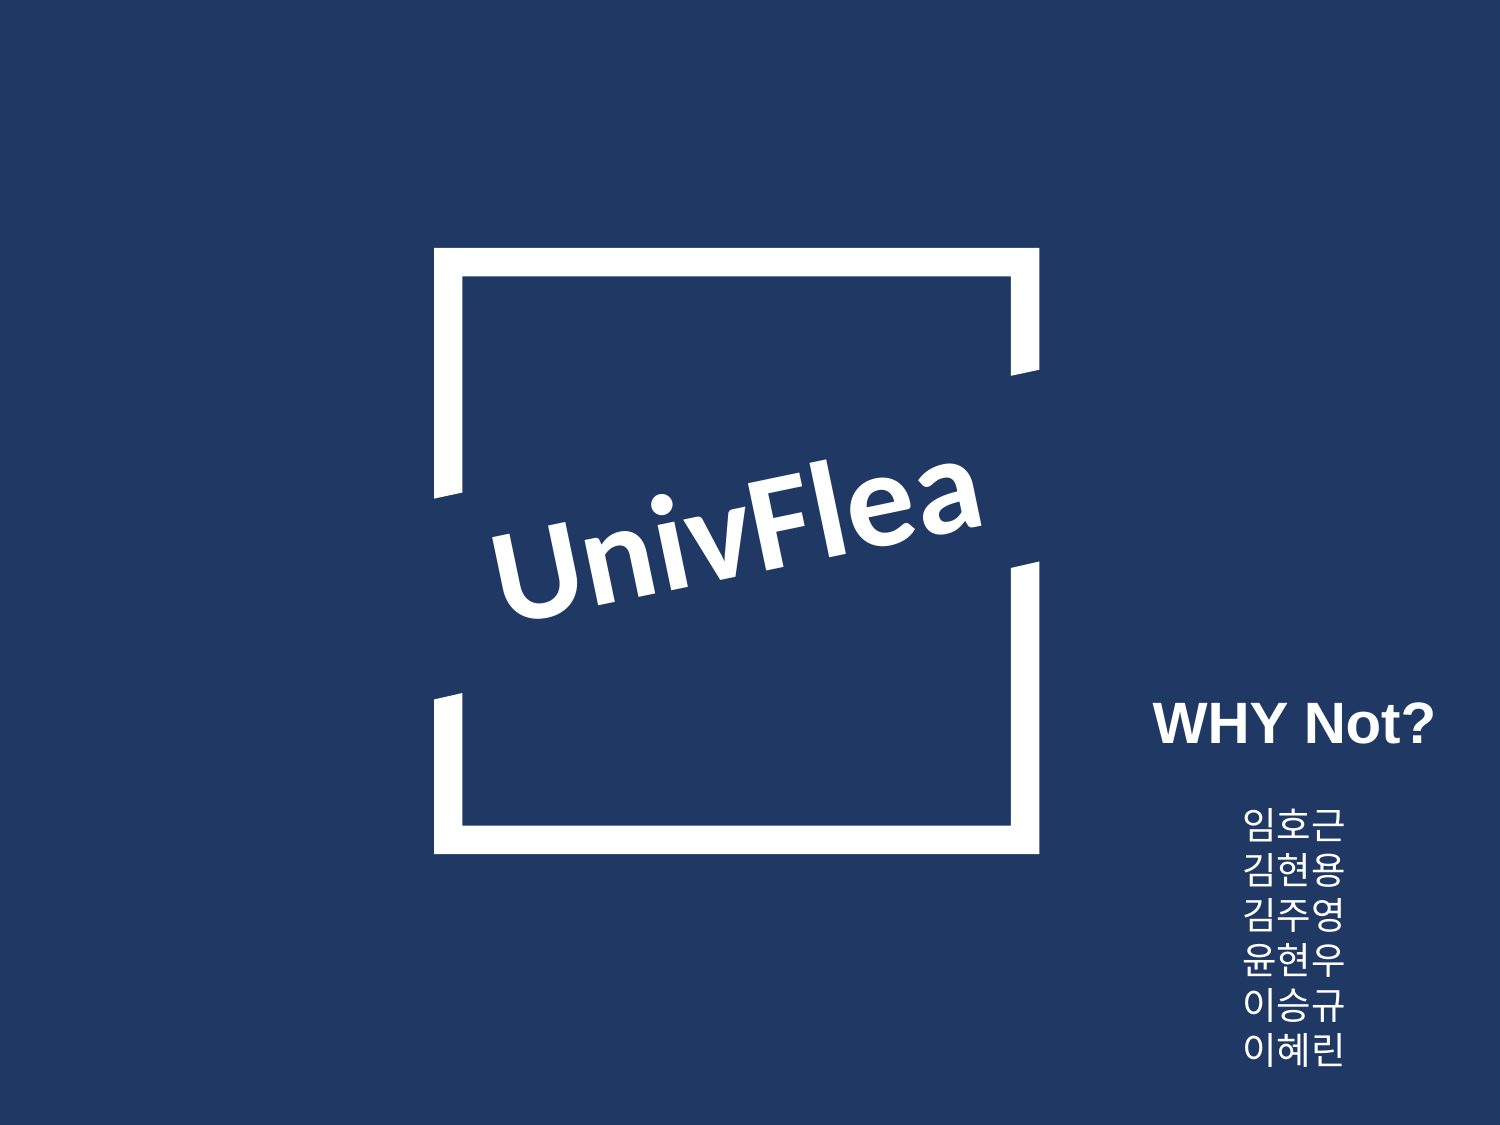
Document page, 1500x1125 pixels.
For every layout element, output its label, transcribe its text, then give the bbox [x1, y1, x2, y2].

text_box 임호근 김현용 김주영 윤현우 이승규 이혜린 [1227, 794, 1362, 1080]
text_box WHY Not? [1118, 674, 1471, 775]
title UnivFlea [264, 385, 1209, 678]
